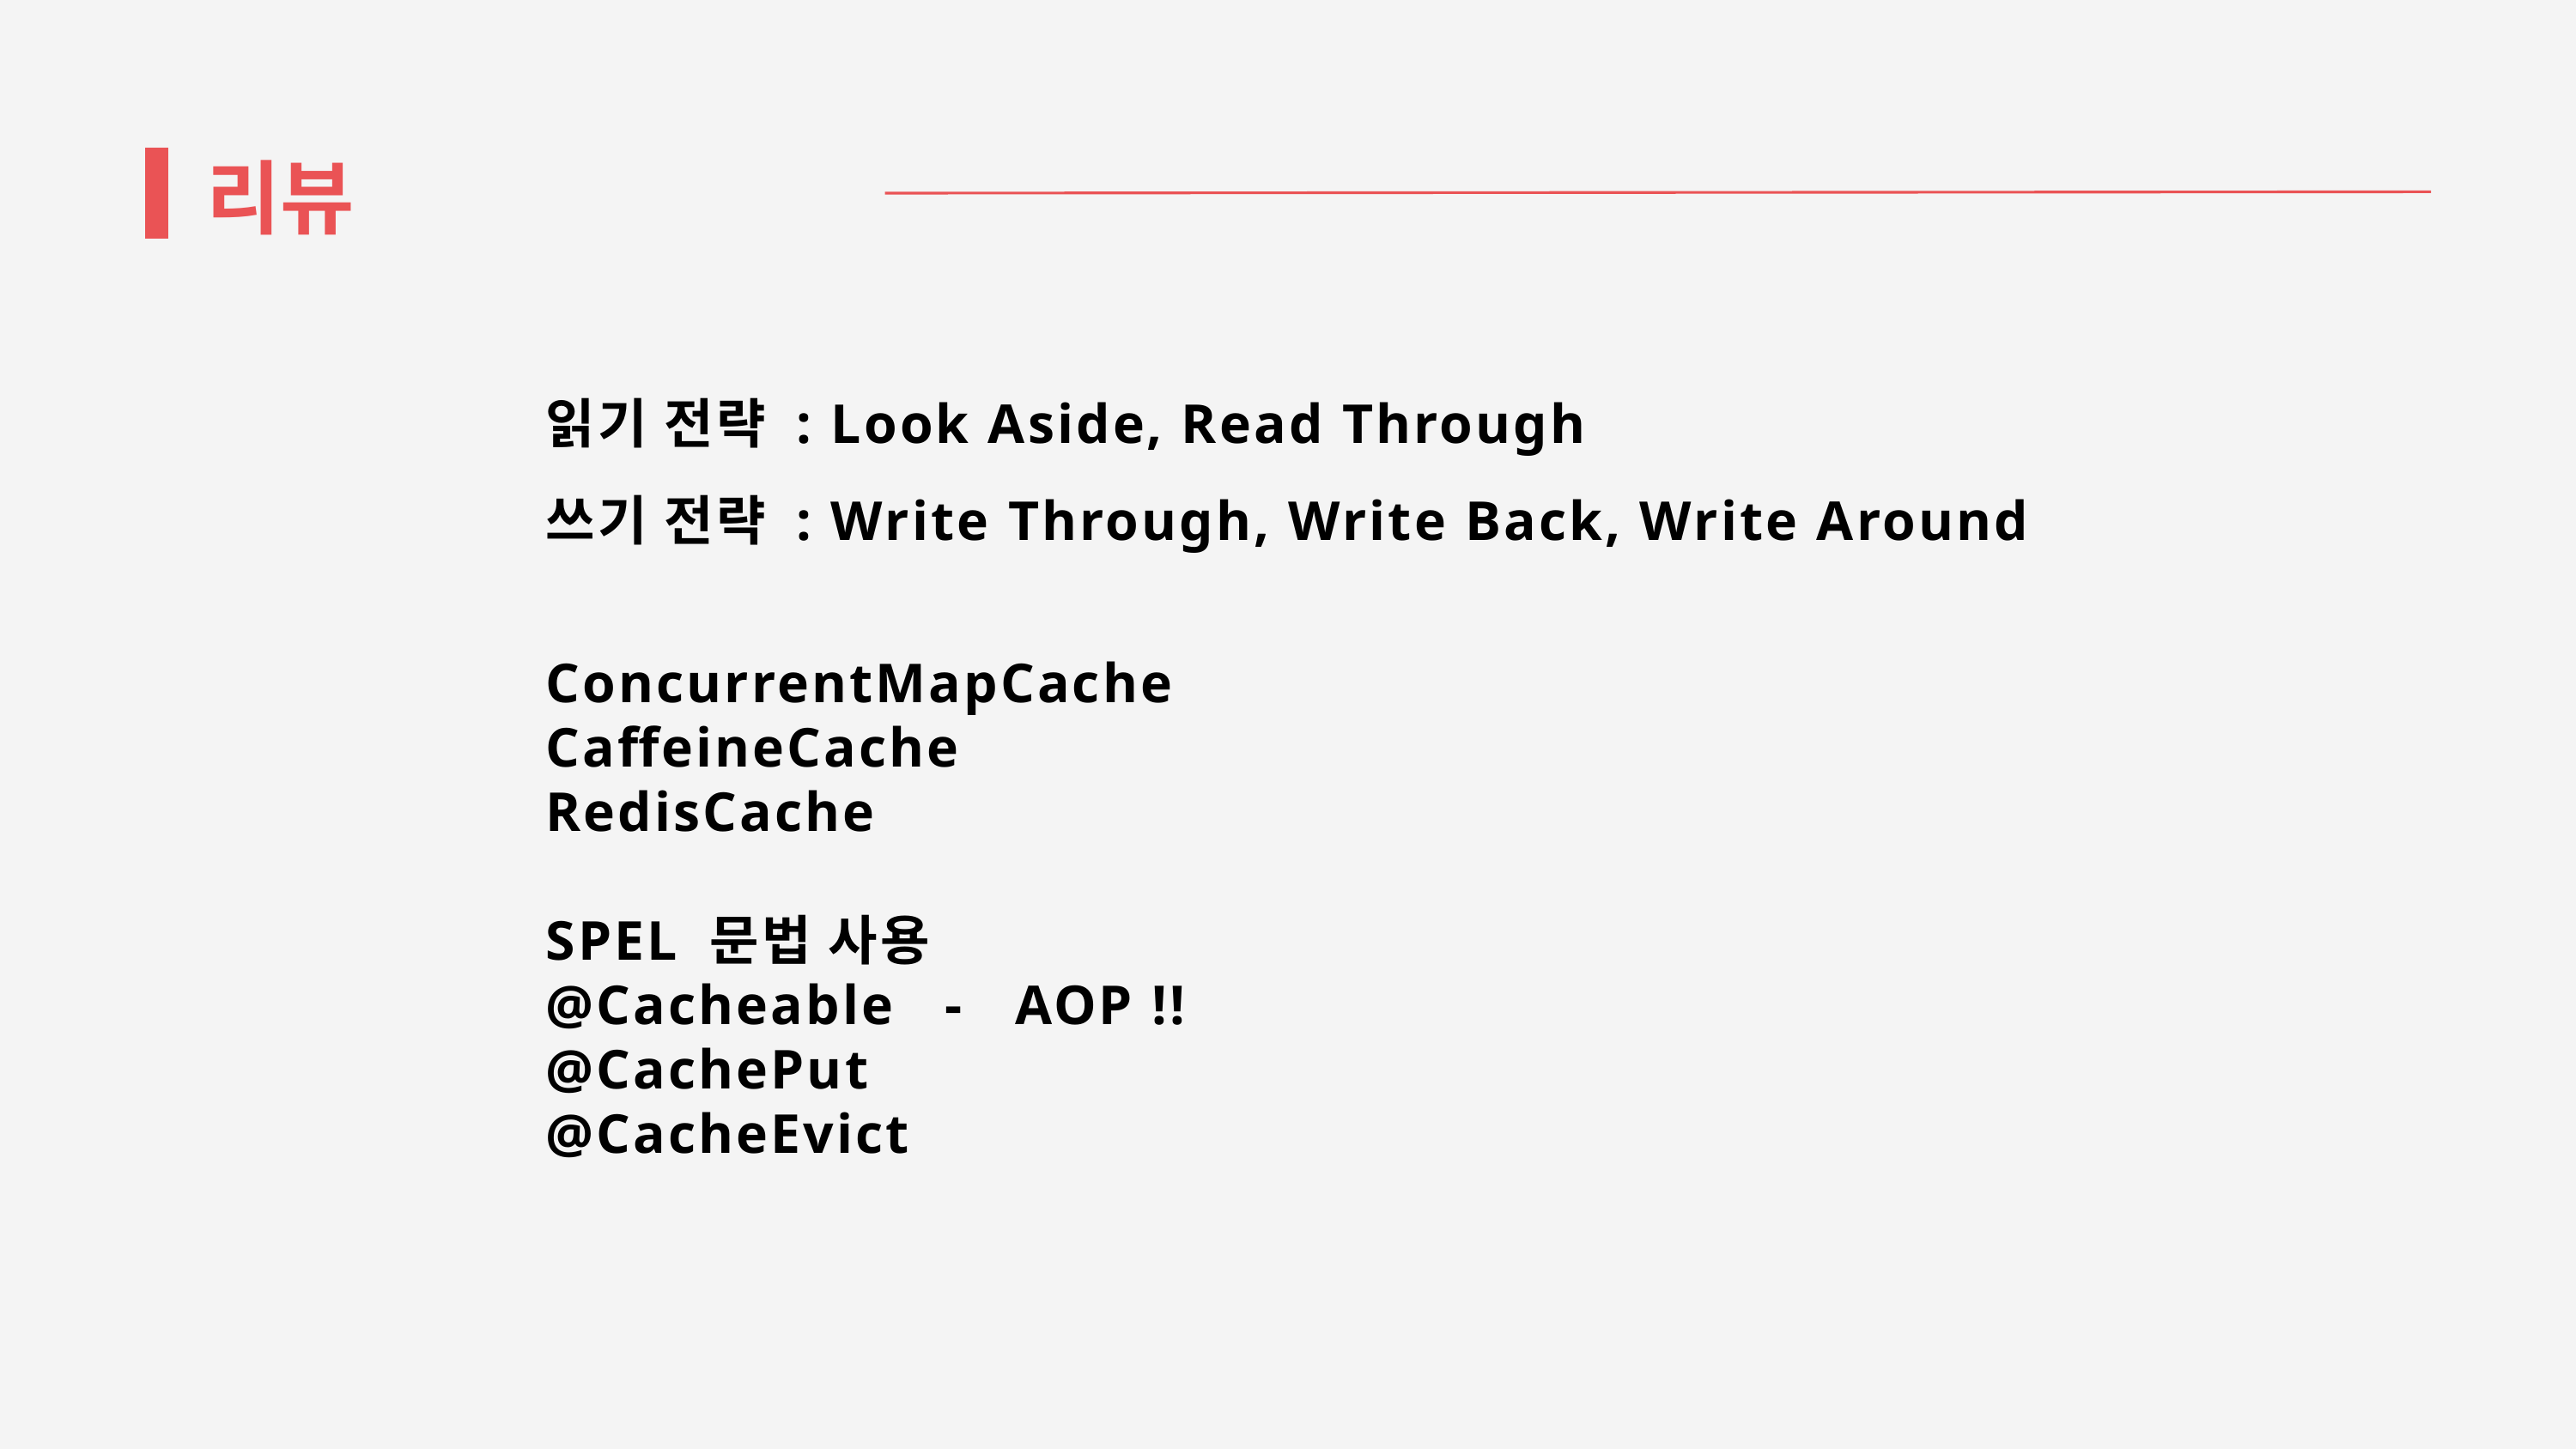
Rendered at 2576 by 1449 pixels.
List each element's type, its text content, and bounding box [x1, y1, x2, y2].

text_box 쓰기 전략 : Write Through, Write Back, Write Around [545, 486, 2275, 551]
text_box 읽기 전략 : Look Aside, Read Through [545, 390, 2117, 455]
text_box 리뷰 [206, 139, 885, 245]
text_box SPEL 문법 사용 @Cacheable - AOP !! @CachePut @CacheEvict [545, 906, 2275, 1165]
text_box ConcurrentMapCache CaffeineCache RedisCache [545, 649, 2275, 843]
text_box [144, 147, 168, 239]
